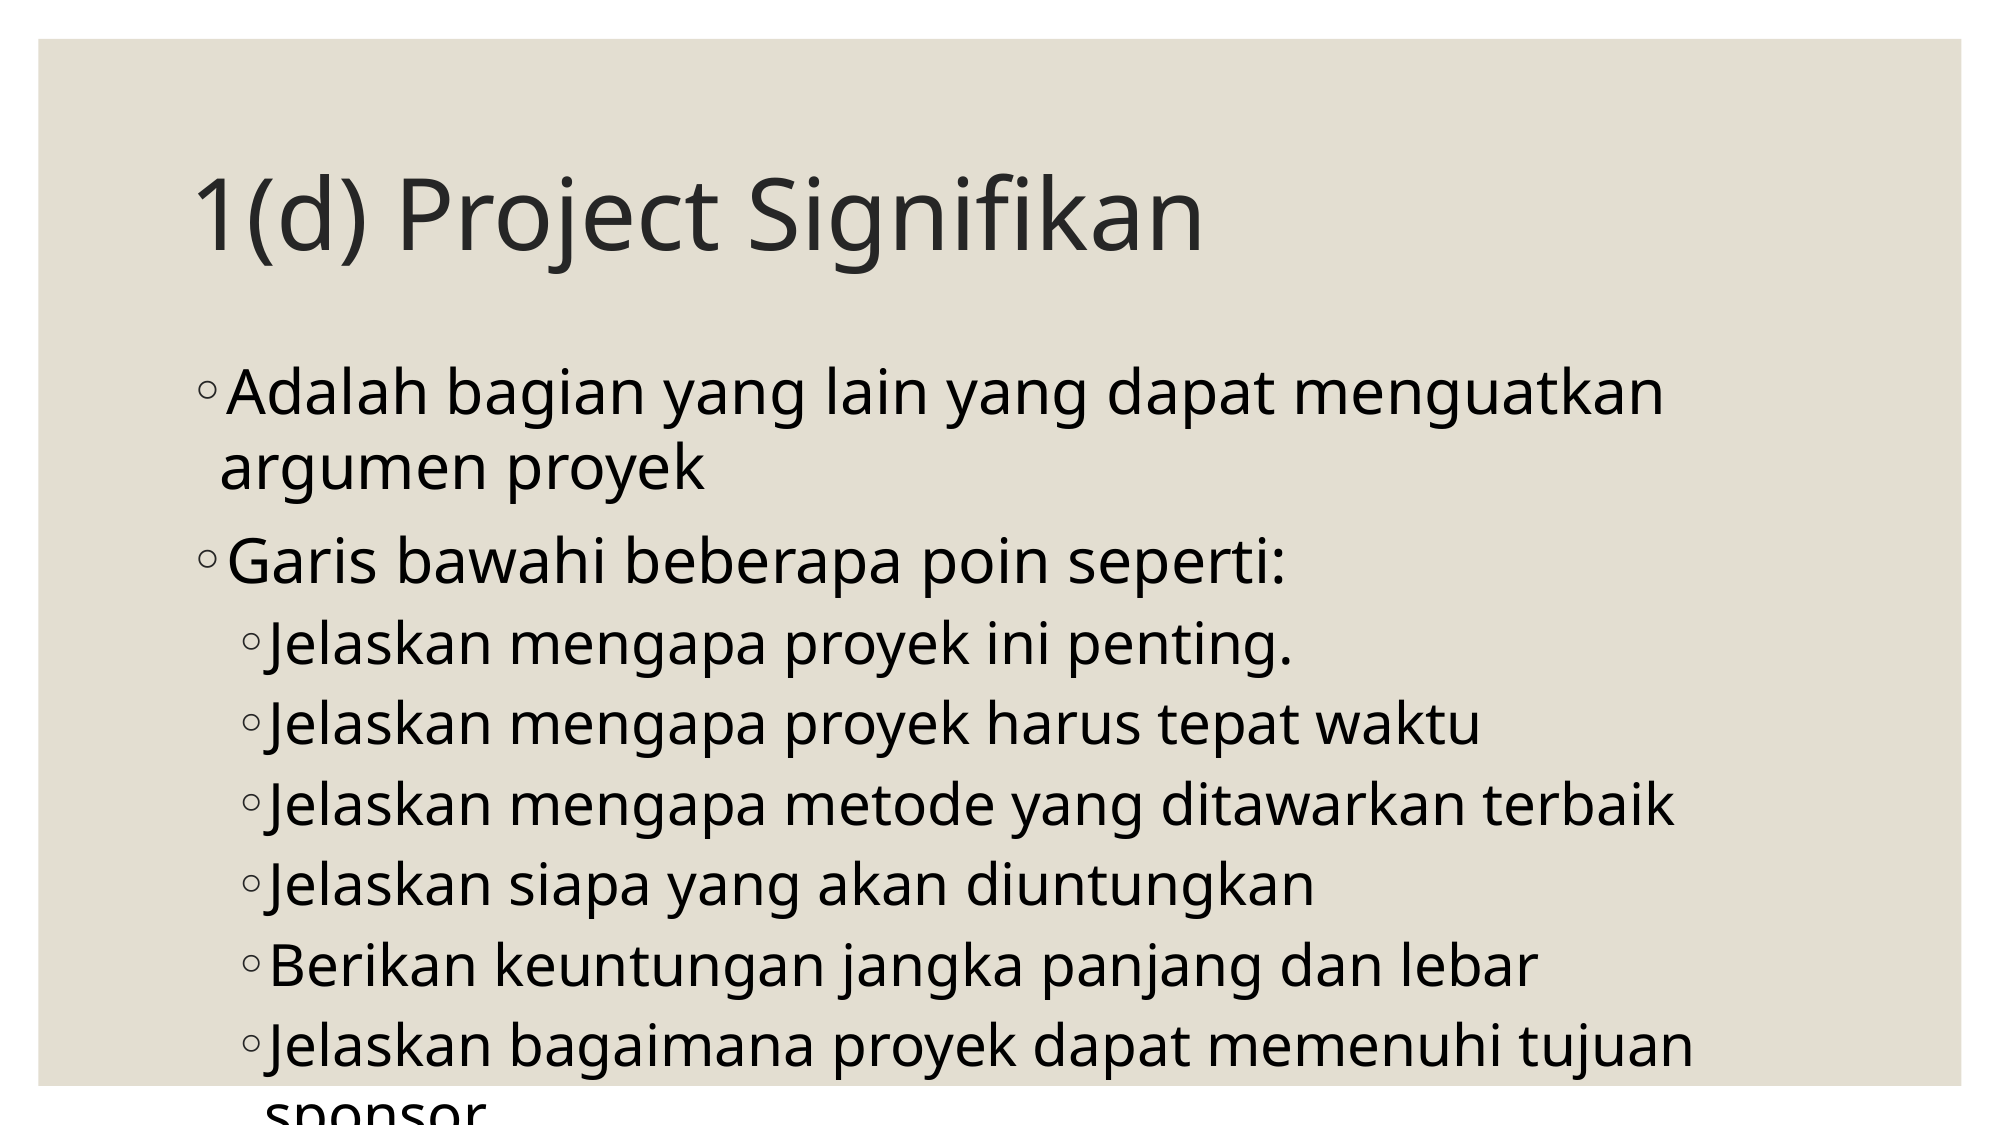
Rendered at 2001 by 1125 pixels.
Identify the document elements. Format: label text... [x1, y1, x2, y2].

text_box Adalah bagian yang lain yang dapat menguatkan argumen proyek Garis bawahi beberapa poin seperti: Jelaskan mengapa proyek ini penting. Jelaskan mengapa proyek harus tepat waktu Jelaskan mengapa metode yang ditawarkan terbaik Jelaskan siapa yang akan diuntungkan Berikan keuntungan jangka panjang dan lebar Jelaskan bagaimana proyek dapat memenuhi tujuan sponsor [174, 345, 1825, 990]
text_box 1(d) Project Signifikan [174, 105, 1825, 331]
